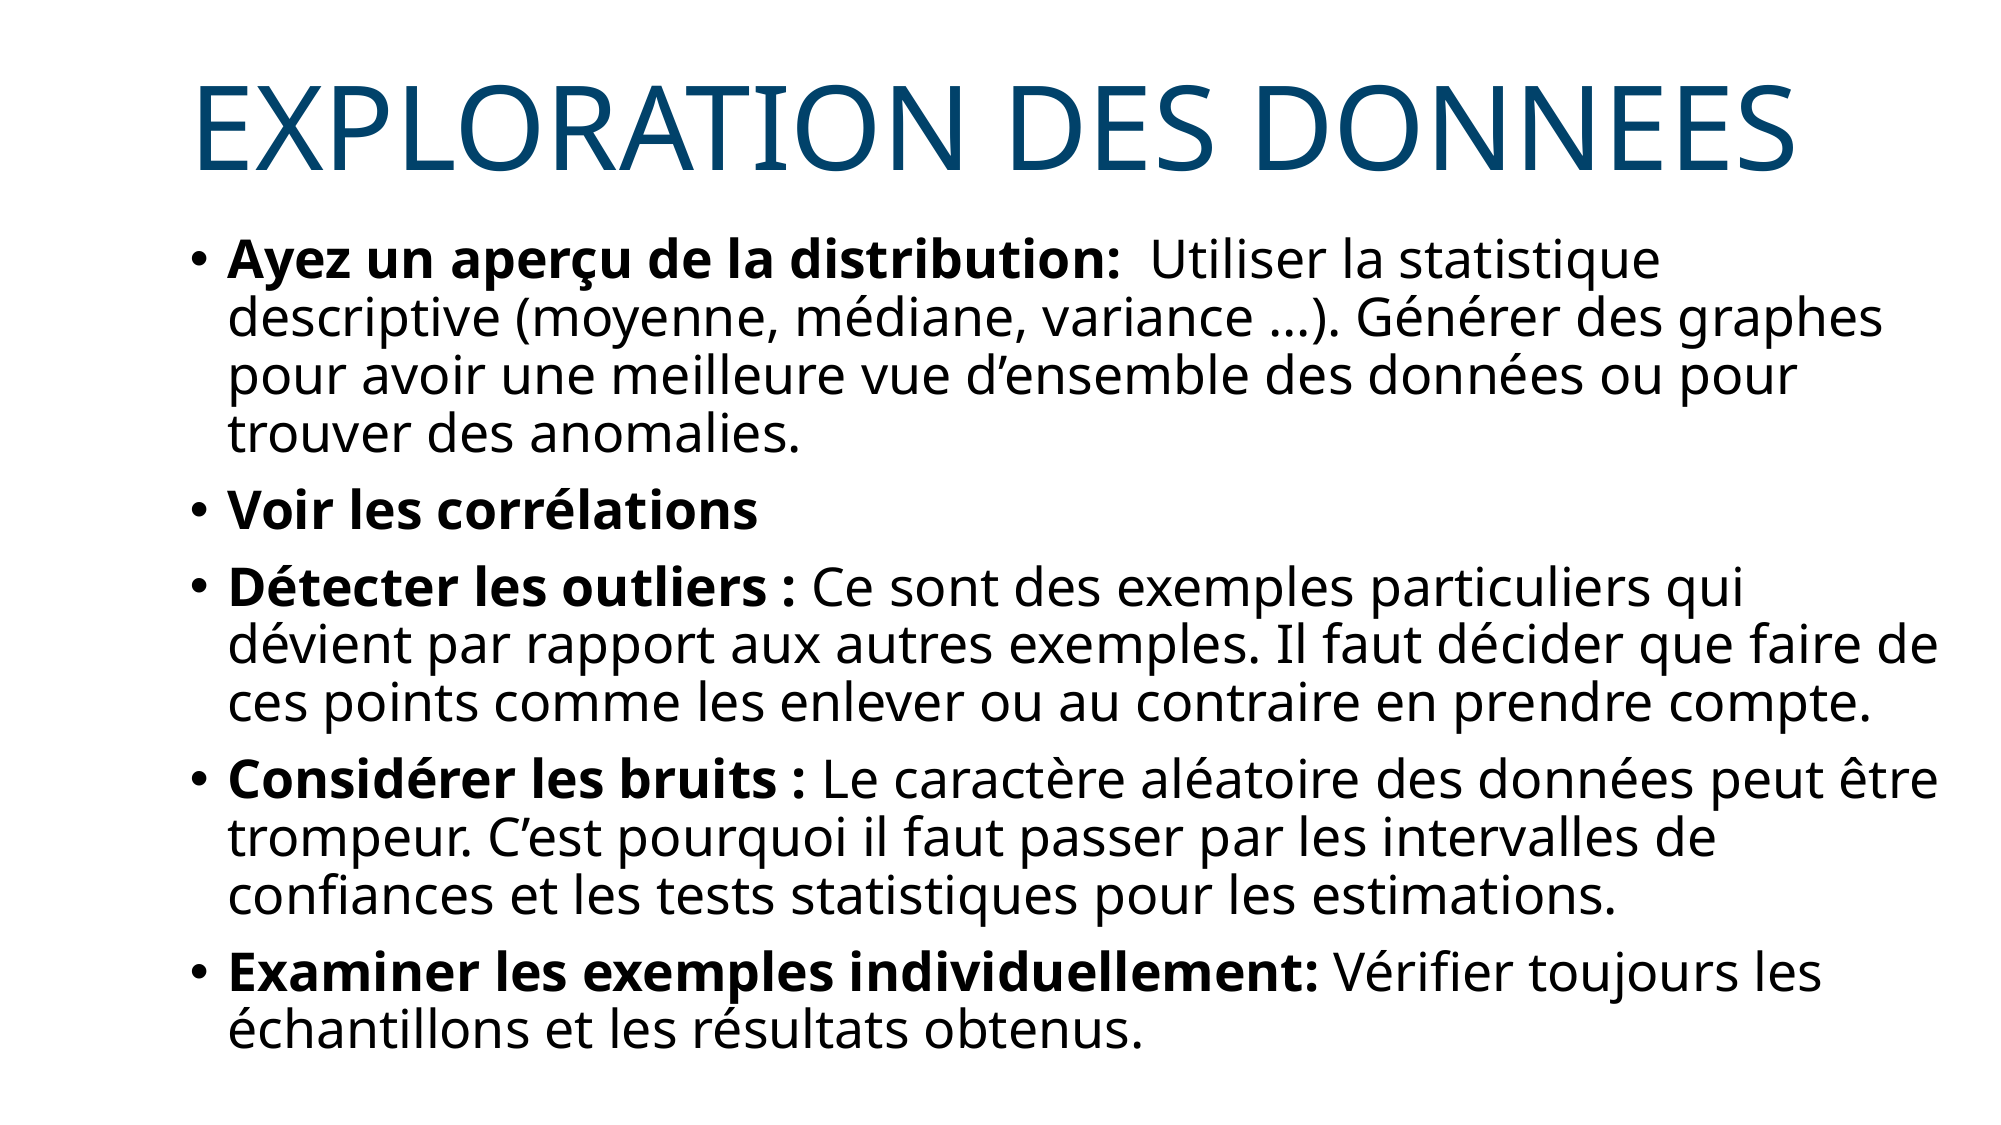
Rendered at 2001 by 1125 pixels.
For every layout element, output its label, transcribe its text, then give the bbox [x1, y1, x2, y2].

list Ayez un aperçu de la distribution: Utiliser la statistique descriptive (moyenne, médiane, variance …). Générer des graphes pour avoir une meilleure vue d’ensemble des données ou pour trouver des anomalies. Voir les corrélations Détecter les outliers : Ce sont des exemples particuliers qui dévient par rapport aux autres exemples. Il faut décider que faire de ces points comme les enlever ou au contraire en prendre compte. Considérer les bruits : Le caractère aléatoire des données peut être trompeur. C’est pourquoi il faut passer par les intervalles de confiances et les tests statistiques pour les estimations. Examiner les exemples individuellement: Vérifier toujours les échantillons et les résultats obtenus. [174, 224, 1960, 1109]
title EXPLORATION DES DONNEES [174, 0, 1825, 224]
